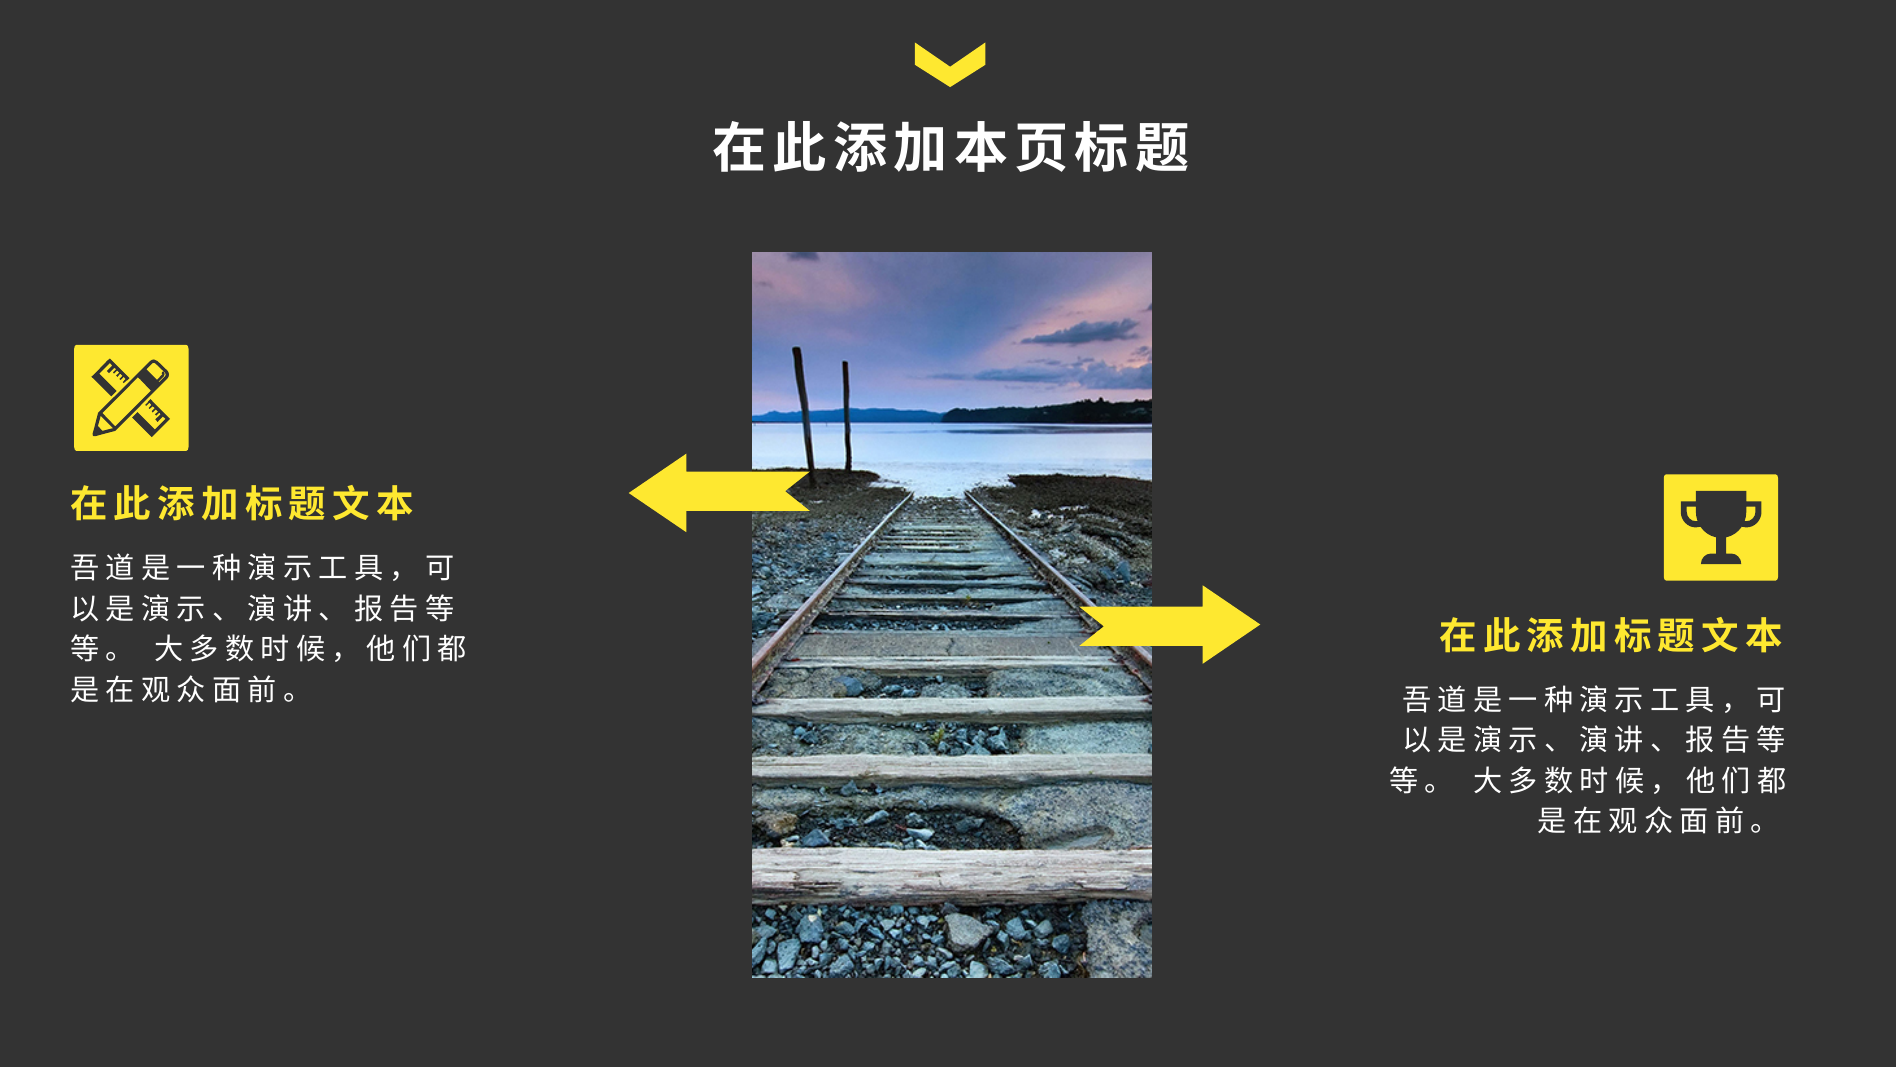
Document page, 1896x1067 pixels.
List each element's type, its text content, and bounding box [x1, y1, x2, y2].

text_box 在此添加标题文本 [49, 462, 445, 536]
text_box 吾道是一种演示工具，可以是演示、演讲、报告等等。 大多数时候，他们都是在观众面前。 [1362, 664, 1814, 848]
text_box [91, 358, 171, 438]
text_box 吾道是一种演示工具，可以是演示、演讲、报告等等。 大多数时候，他们都是在观众面前。 [49, 533, 501, 717]
text_box [1680, 490, 1762, 565]
text_box [914, 42, 986, 88]
text_box [628, 453, 747, 533]
text_box 在此添加标题文本 [1418, 594, 1814, 668]
text_box [1663, 474, 1779, 581]
text_box [74, 344, 189, 451]
text_box 在此添加本页标题 [664, 92, 1238, 189]
text_box [1157, 585, 1261, 664]
picture [752, 252, 1152, 978]
